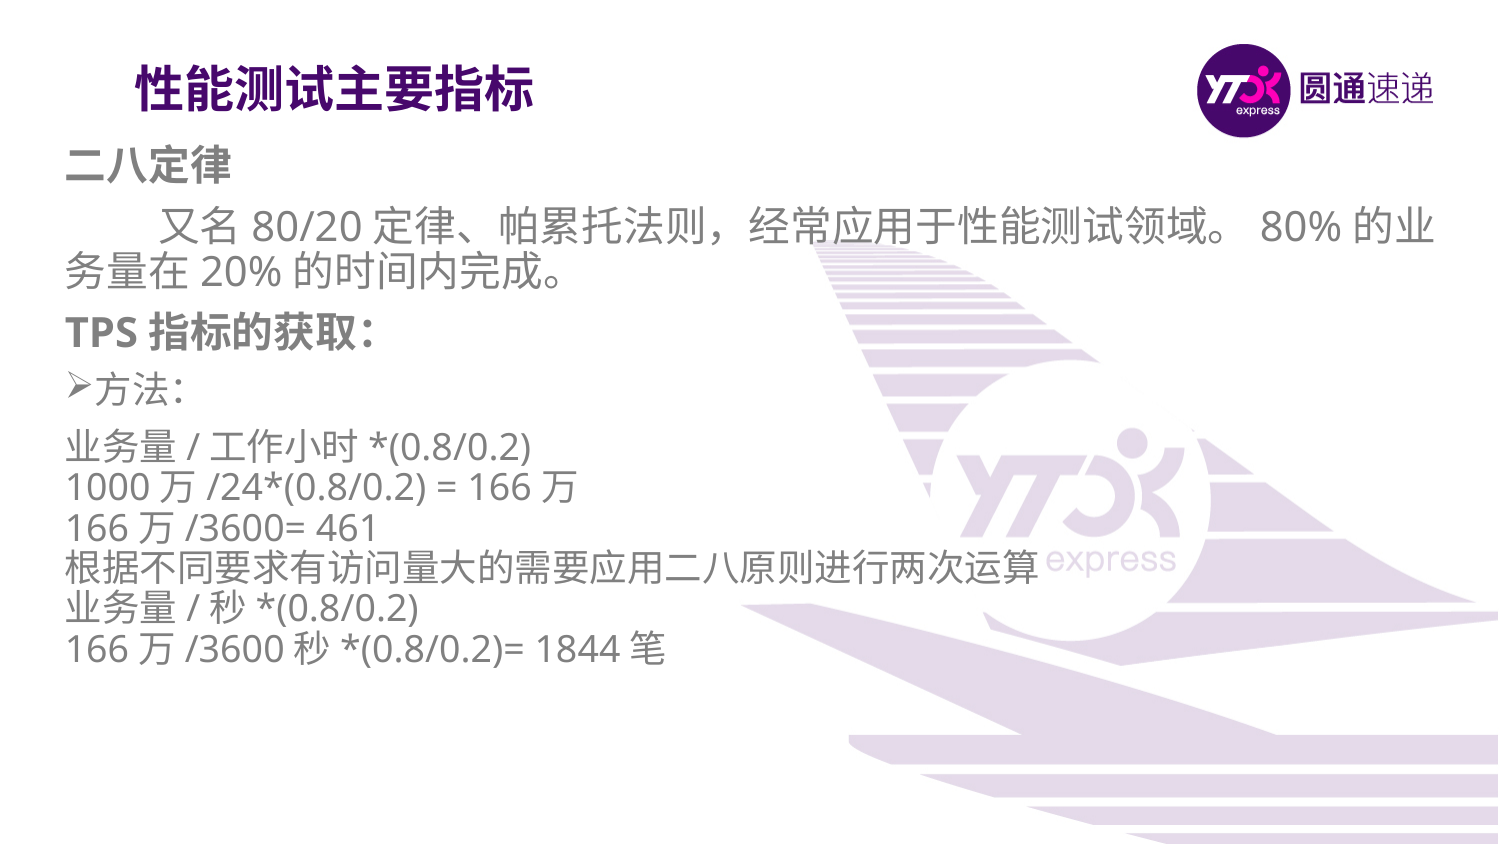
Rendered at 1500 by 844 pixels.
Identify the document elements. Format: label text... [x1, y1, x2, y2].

picture [0, 0, 1500, 844]
list 性能测试主要指标 [119, 57, 597, 137]
list 二八定律 又名80/20定律、帕累托法则，经常应用于性能测试领域。80%的业务量在20%的时间内完成。 TPS指标的获取： 方法： 业务量/工作小时*(0.8/0.2) 1000万/24*(0.8/0.2) = 166万 166万/3600= 461 根据不同要求有访问量大的需要应用二八原则进行两次运算 业务量/秒*(0.8/0.2) 166万/3600秒*(0.8/0.2)= 1844笔 [50, 137, 1487, 813]
